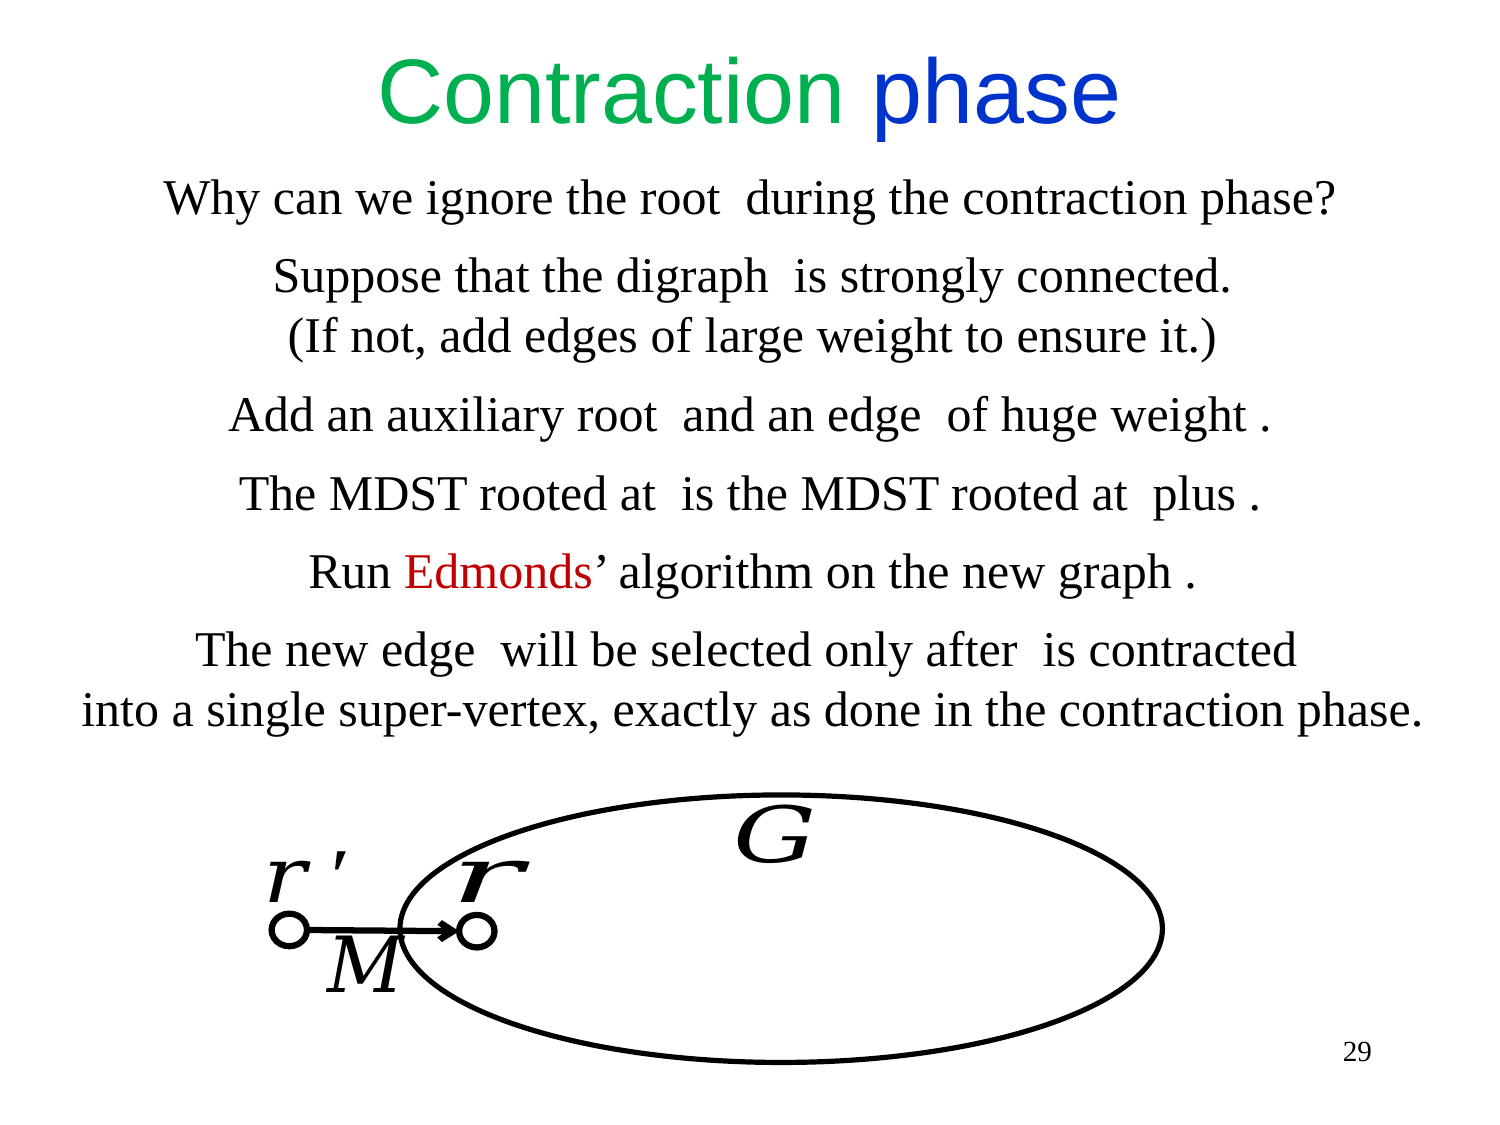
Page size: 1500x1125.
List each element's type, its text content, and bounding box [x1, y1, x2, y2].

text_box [399, 793, 1163, 1063]
slide_number 29 [1074, 1024, 1388, 1101]
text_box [262, 834, 460, 1012]
text_box Contraction phase [0, 24, 1500, 150]
